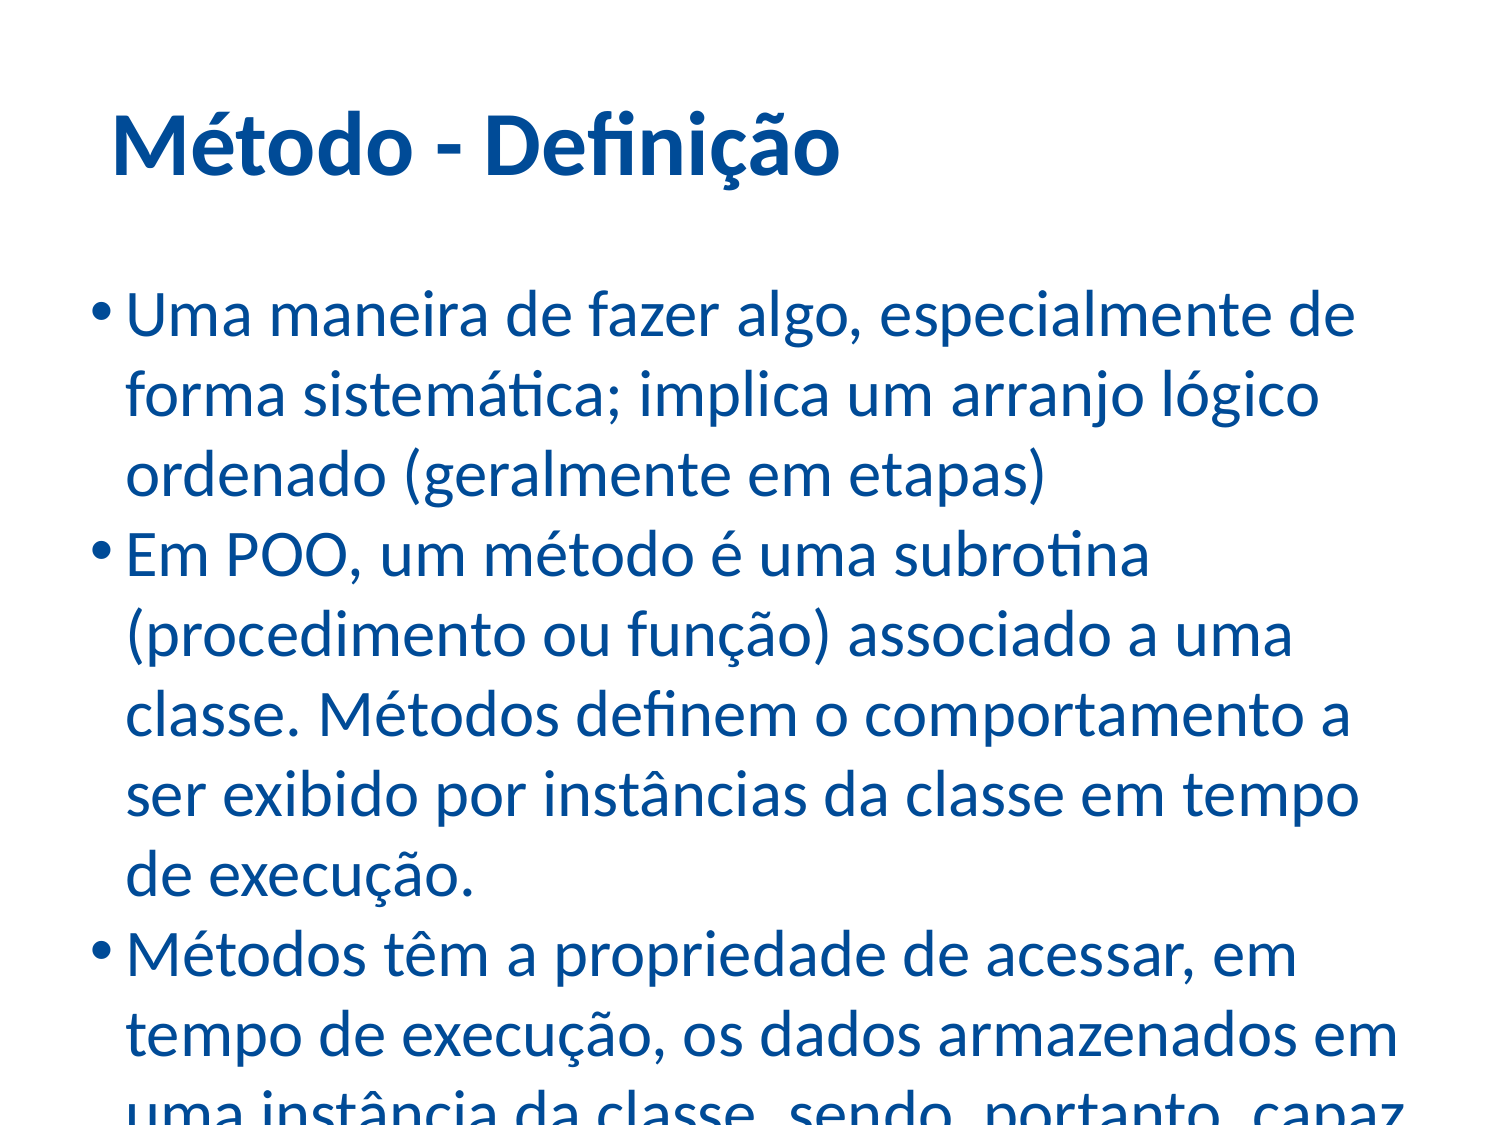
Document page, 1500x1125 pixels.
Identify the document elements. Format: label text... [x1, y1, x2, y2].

text_box Uma maneira de fazer algo, especialmente de forma sistemática; implica um arranjo lógico ordenado (geralmente em etapas) Em POO, um método é uma subrotina (procedimento ou função) associado a uma classe. Métodos definem o comportamento a ser exibido por instâncias da classe em tempo de execução. Métodos têm a propriedade de acessar, em tempo de execução, os dados armazenados em uma instância da classe, sendo, portanto, capaz de controlar o estado da instância. [75, 262, 1425, 1005]
text_box Método - Definição [75, 45, 1425, 233]
